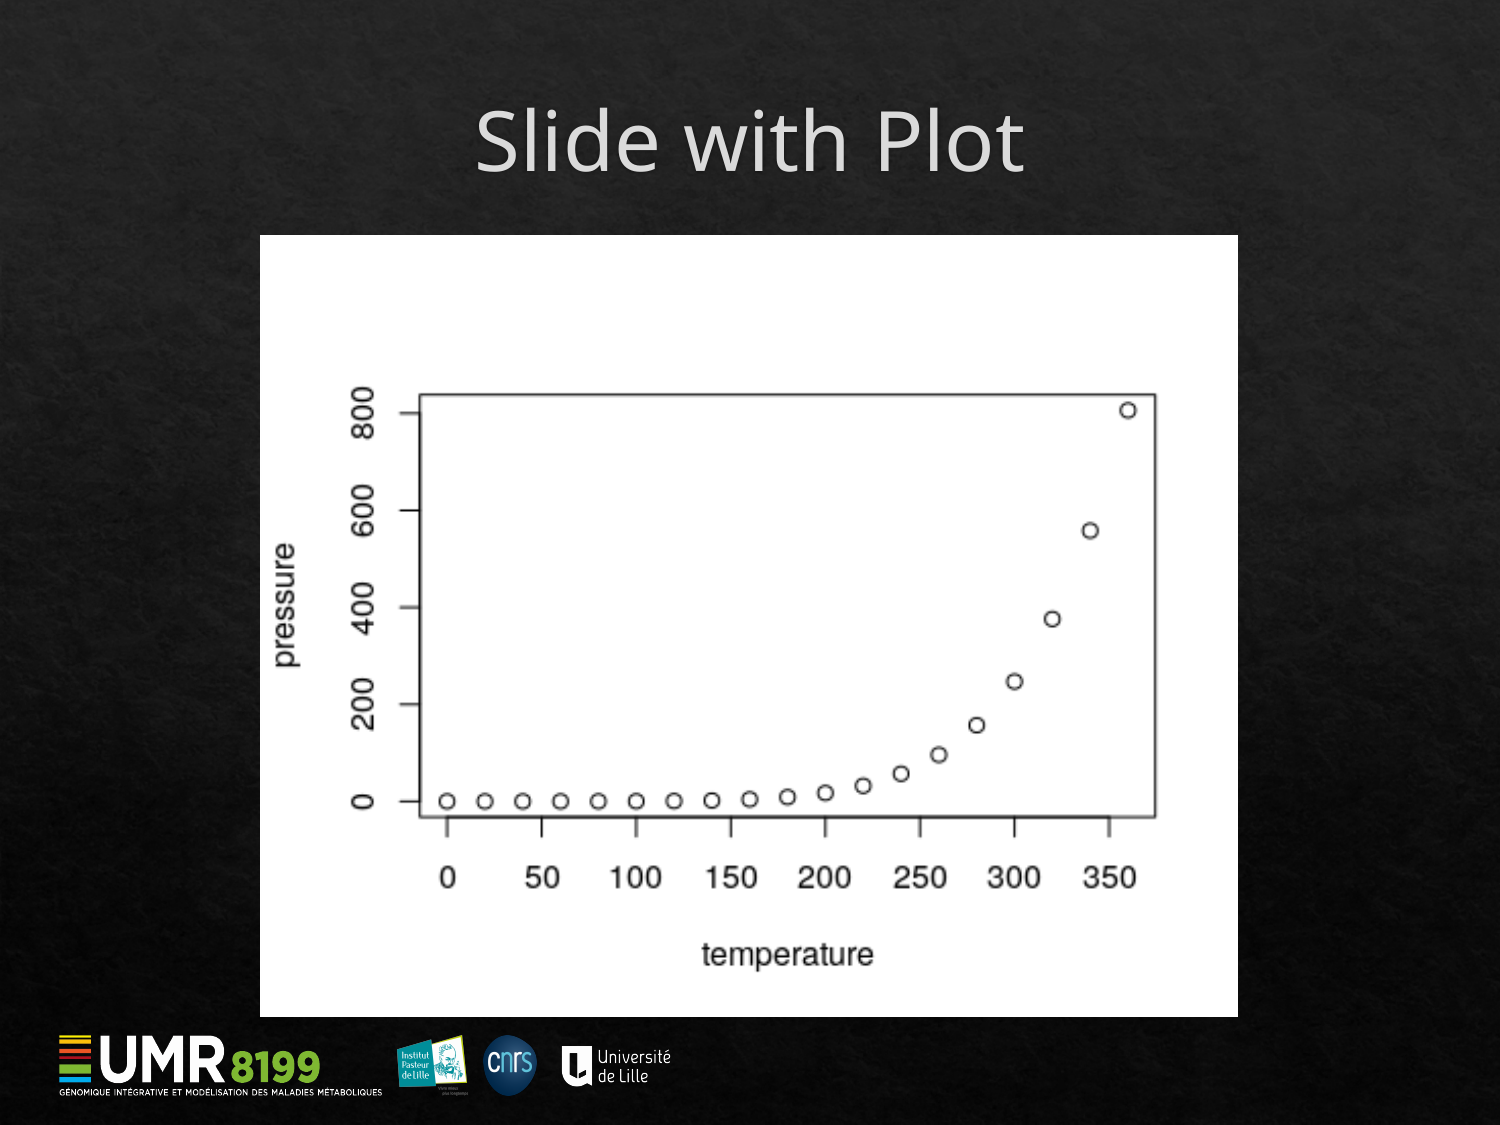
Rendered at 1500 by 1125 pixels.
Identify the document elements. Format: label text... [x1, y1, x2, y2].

picture [483, 1035, 537, 1096]
picture [397, 1035, 468, 1096]
picture [59, 1035, 382, 1096]
picture [260, 235, 1238, 1017]
picture [552, 1035, 679, 1096]
title Slide with Plot [59, 59, 1441, 219]
